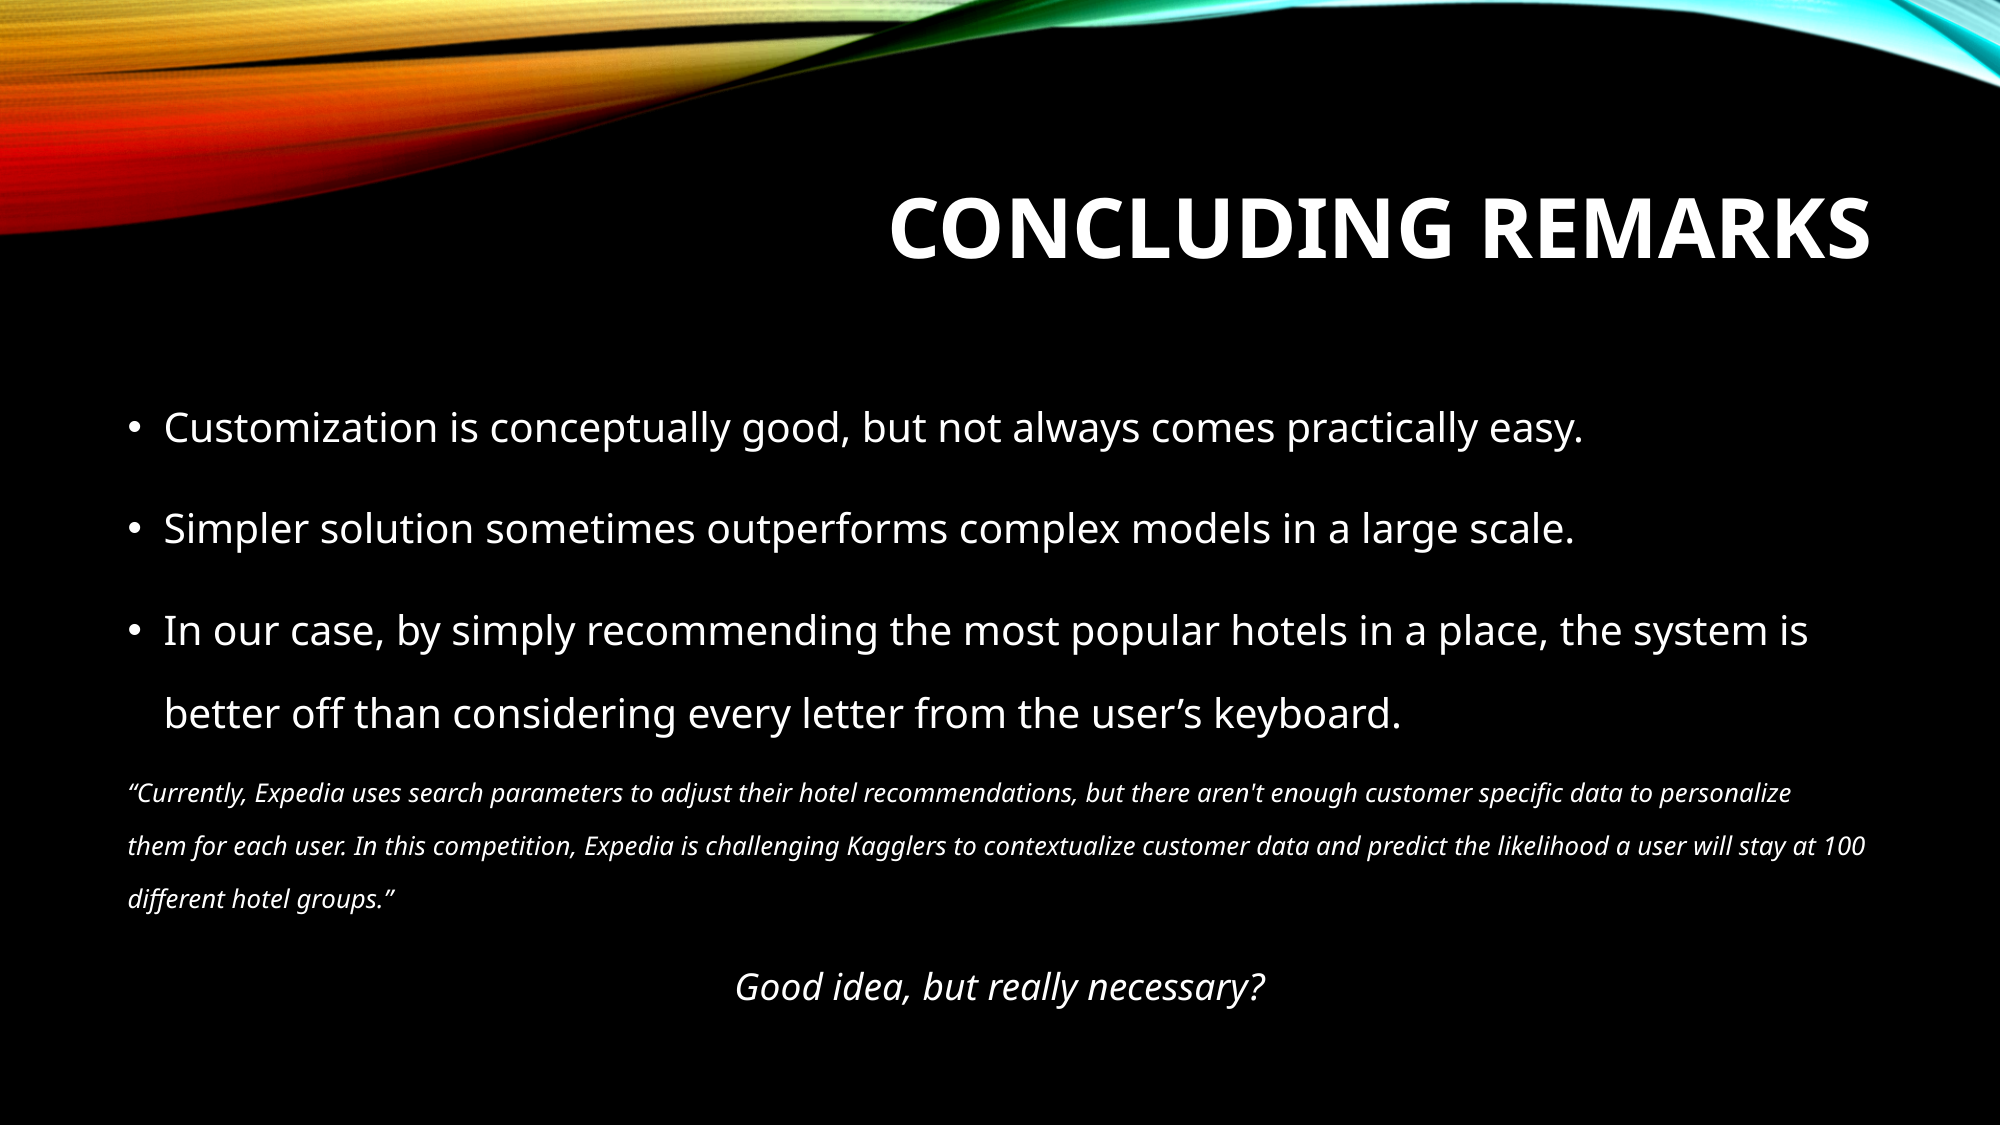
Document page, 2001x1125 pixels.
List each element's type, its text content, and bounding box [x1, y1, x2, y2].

list Customization is conceptually good, but not always comes practically easy. Simpler solution sometimes outperforms complex models in a large scale. In our case, by simply recommending the most popular hotels in a place, the system is better off than considering every letter from the user’s keyboard. “Currently, Expedia uses search parameters to adjust their hotel recommendations, but there aren't enough customer specific data to personalize them for each user. In this competition, Expedia is challenging Kagglers to contextualize customer data and predict the likelihood a user will stay at 100 different hotel groups.” Good idea, but really necessary? [112, 360, 1888, 1021]
title Concluding remarks [474, 125, 1888, 338]
picture [0, 0, 2000, 237]
